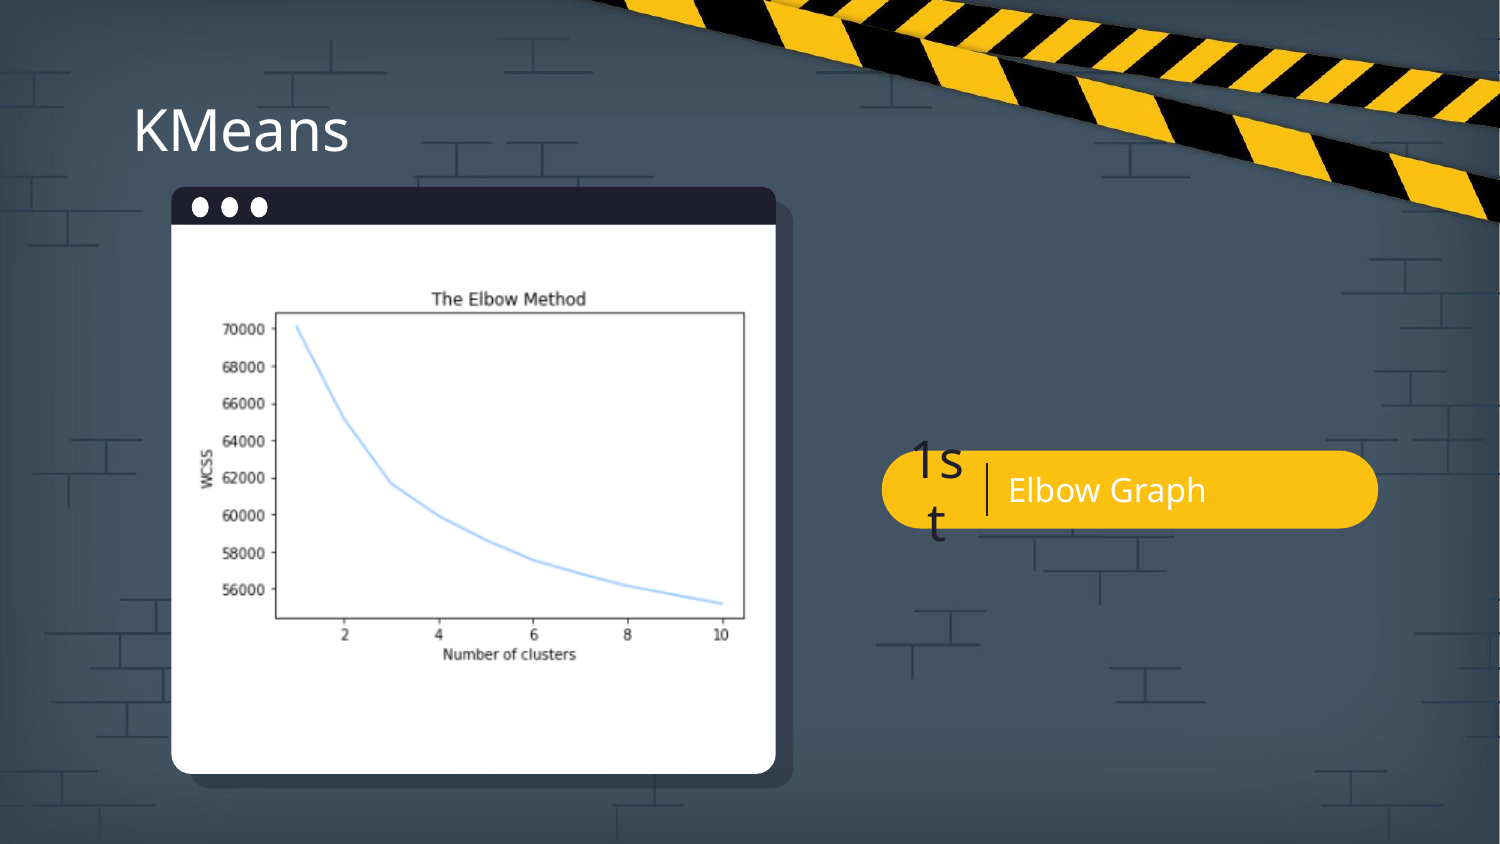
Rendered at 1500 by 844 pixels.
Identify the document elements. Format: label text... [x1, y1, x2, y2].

text_box [891, 450, 1379, 529]
picture [0, 0, 1500, 844]
text_box Elbow Graph [992, 464, 1357, 515]
text_box [881, 469, 887, 510]
text_box 1st [887, 464, 986, 515]
title KMeans [117, 88, 1383, 167]
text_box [171, 186, 794, 789]
